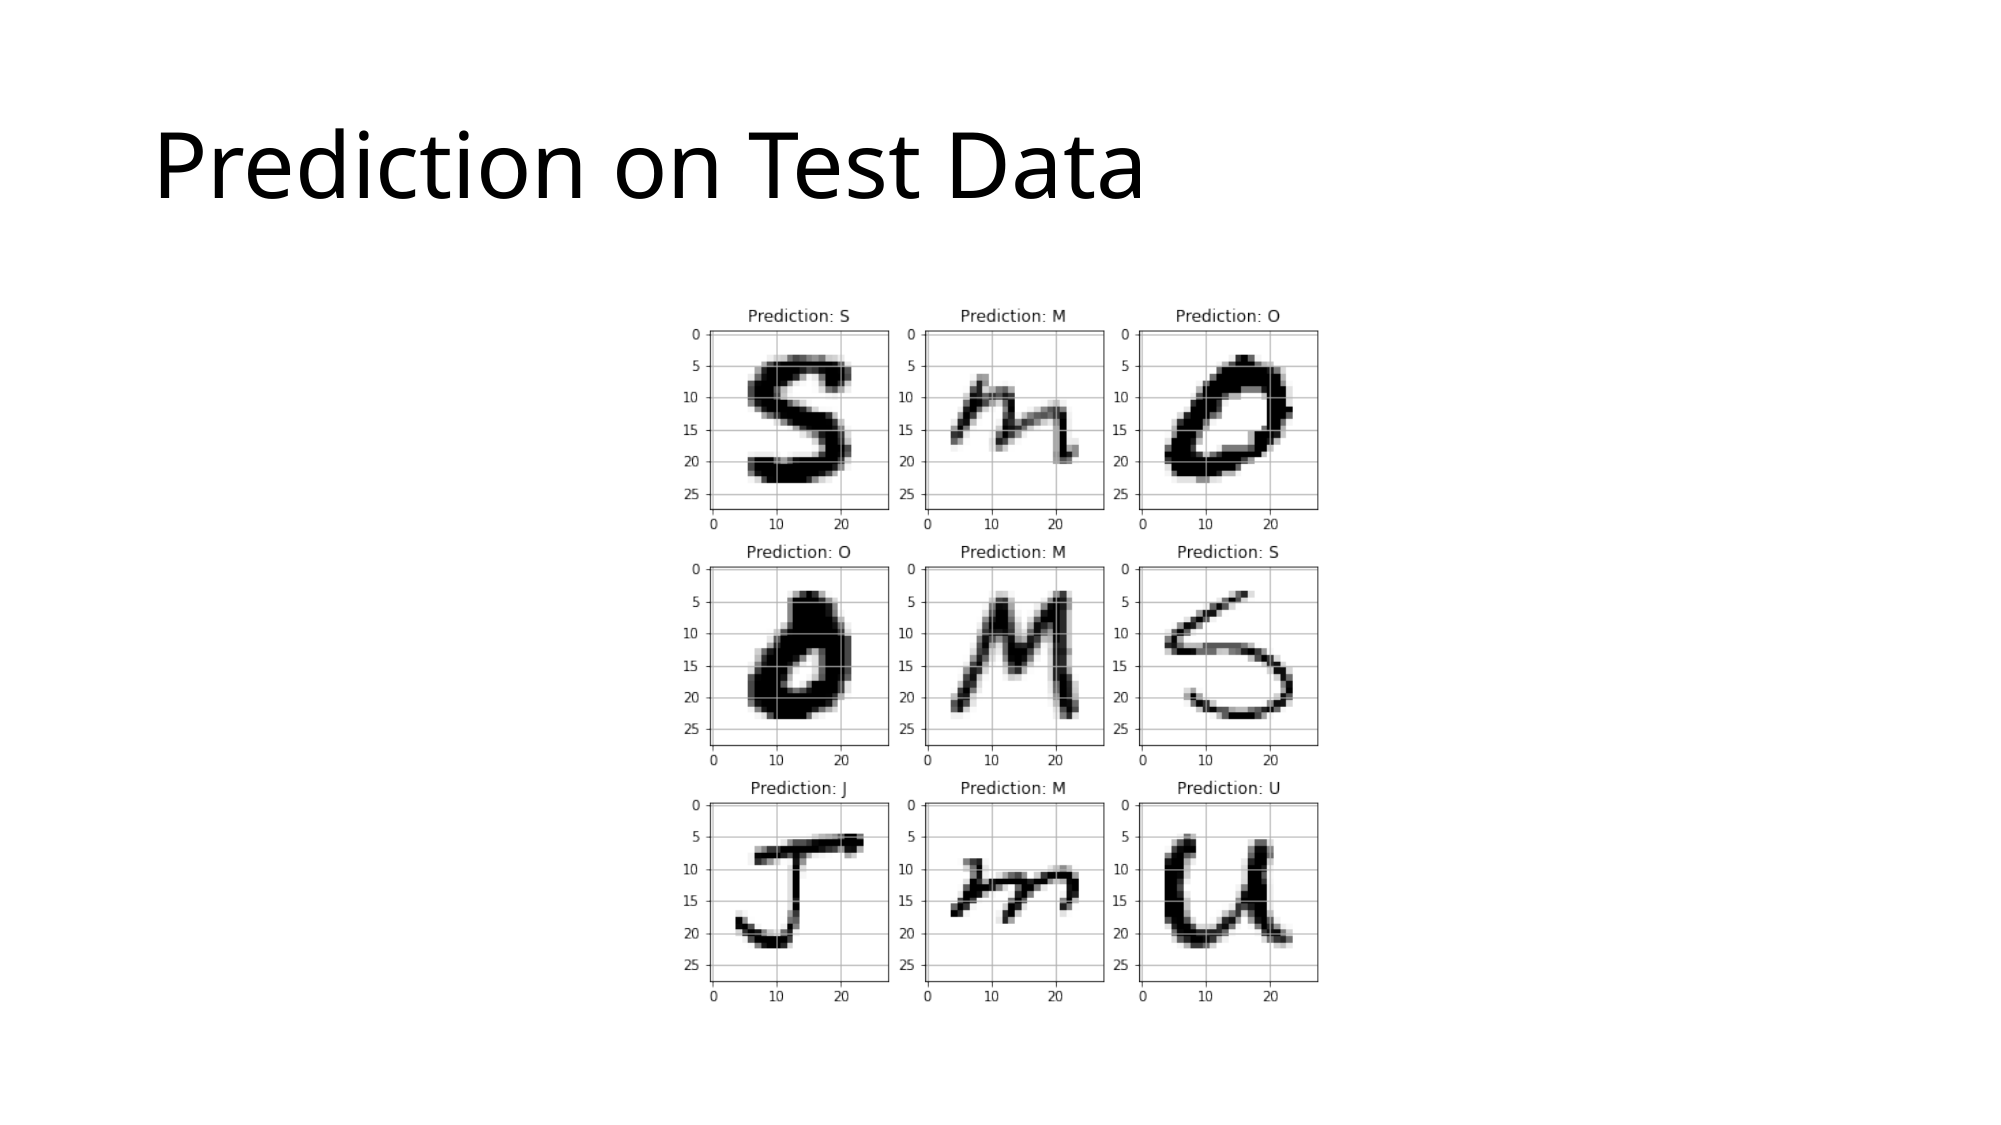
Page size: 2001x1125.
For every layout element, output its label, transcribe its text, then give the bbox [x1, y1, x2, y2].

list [672, 299, 1327, 1014]
title Prediction on Test Data [137, 59, 1863, 278]
